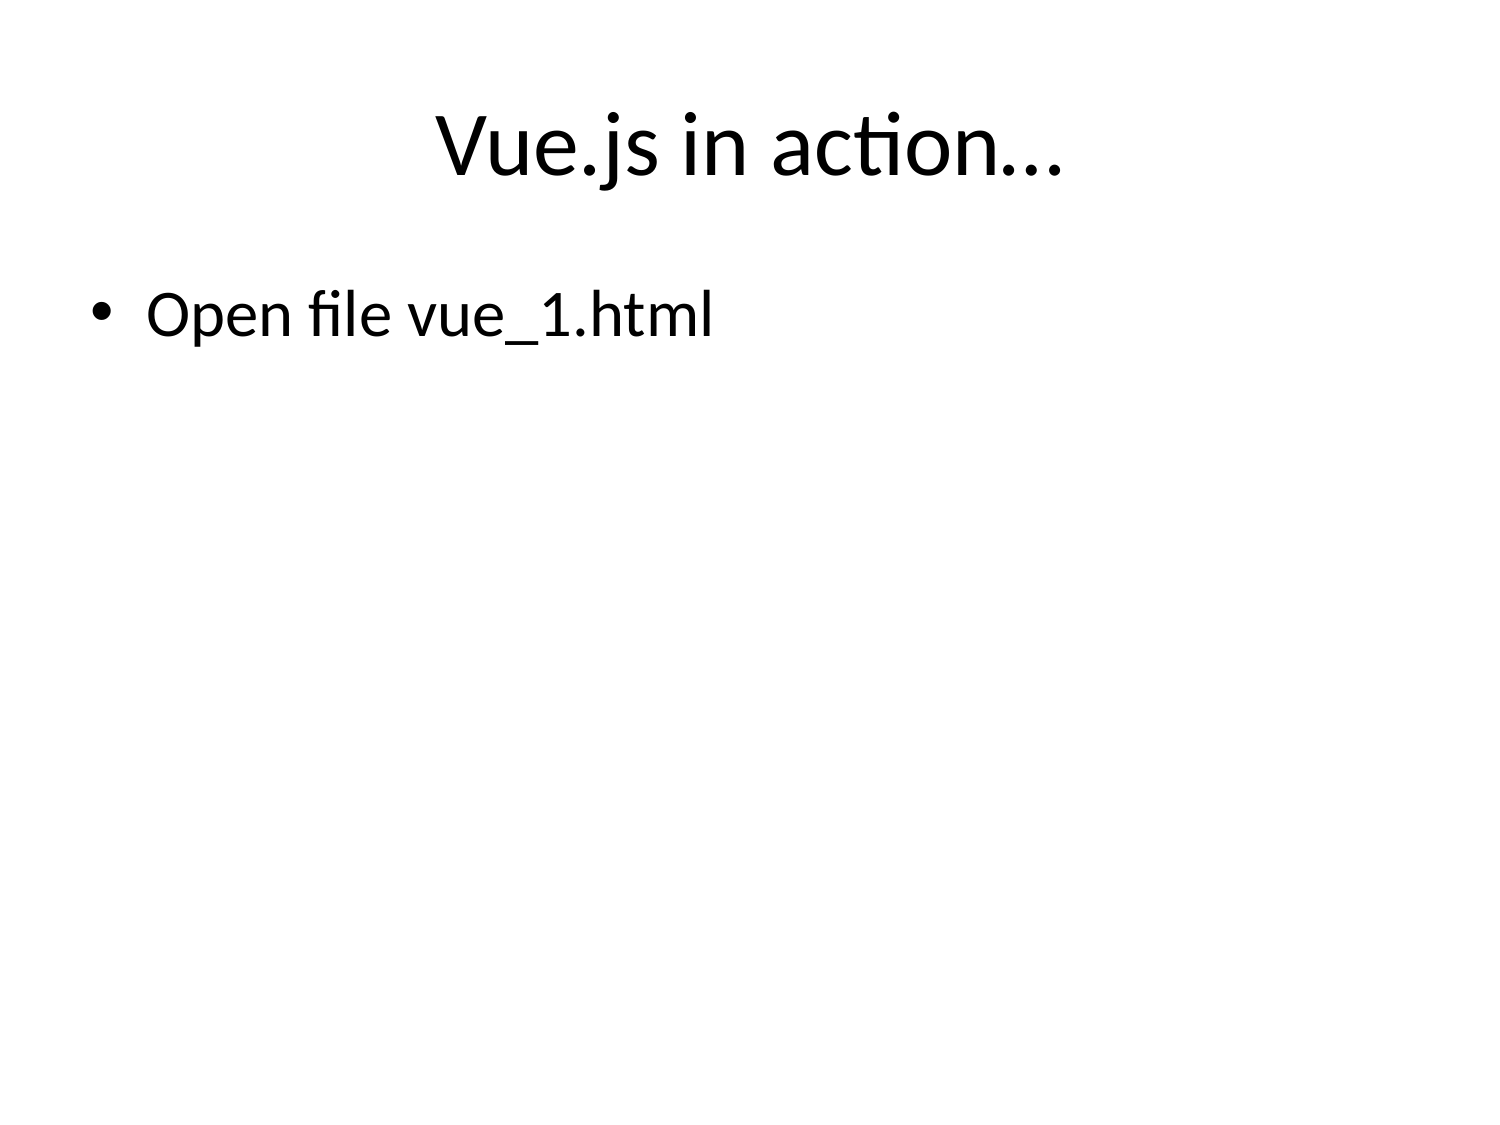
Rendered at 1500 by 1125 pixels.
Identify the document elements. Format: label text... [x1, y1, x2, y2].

title Vue.js in action… [75, 45, 1425, 233]
list Open file vue_1.html [75, 262, 1425, 1005]
